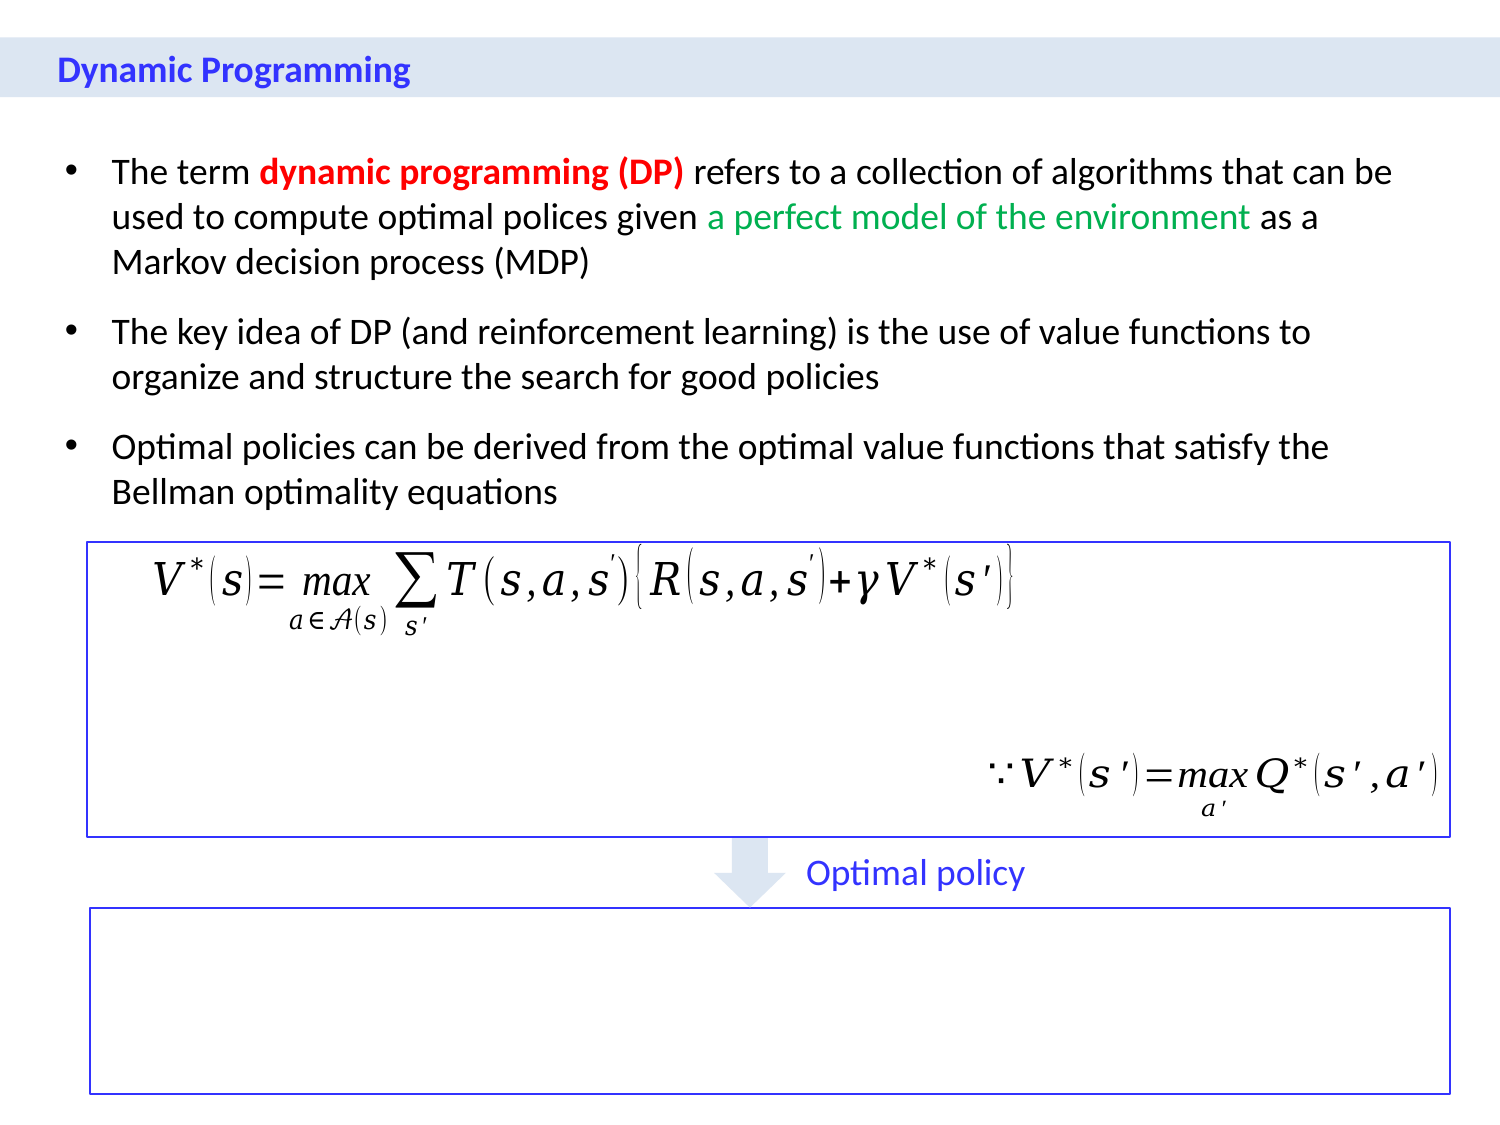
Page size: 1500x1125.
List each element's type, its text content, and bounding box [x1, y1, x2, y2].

text_box [712, 835, 788, 910]
text_box [85, 540, 1452, 839]
text_box Dynamic Programming [0, 37, 1500, 98]
text_box [88, 906, 1452, 1096]
text_box The term dynamic programming (DP) refers to a collection of algorithms that can be used to compute optimal polices given a perfect model of the environment as a Markov decision process (MDP) The key idea of DP (and reinforcement learning) is the use of value functions to organize and structure the search for good policies Optimal policies can be derived from the optimal value functions that satisfy the Bellman optimality equations [49, 139, 1413, 520]
text_box Optimal policy [791, 840, 1118, 901]
